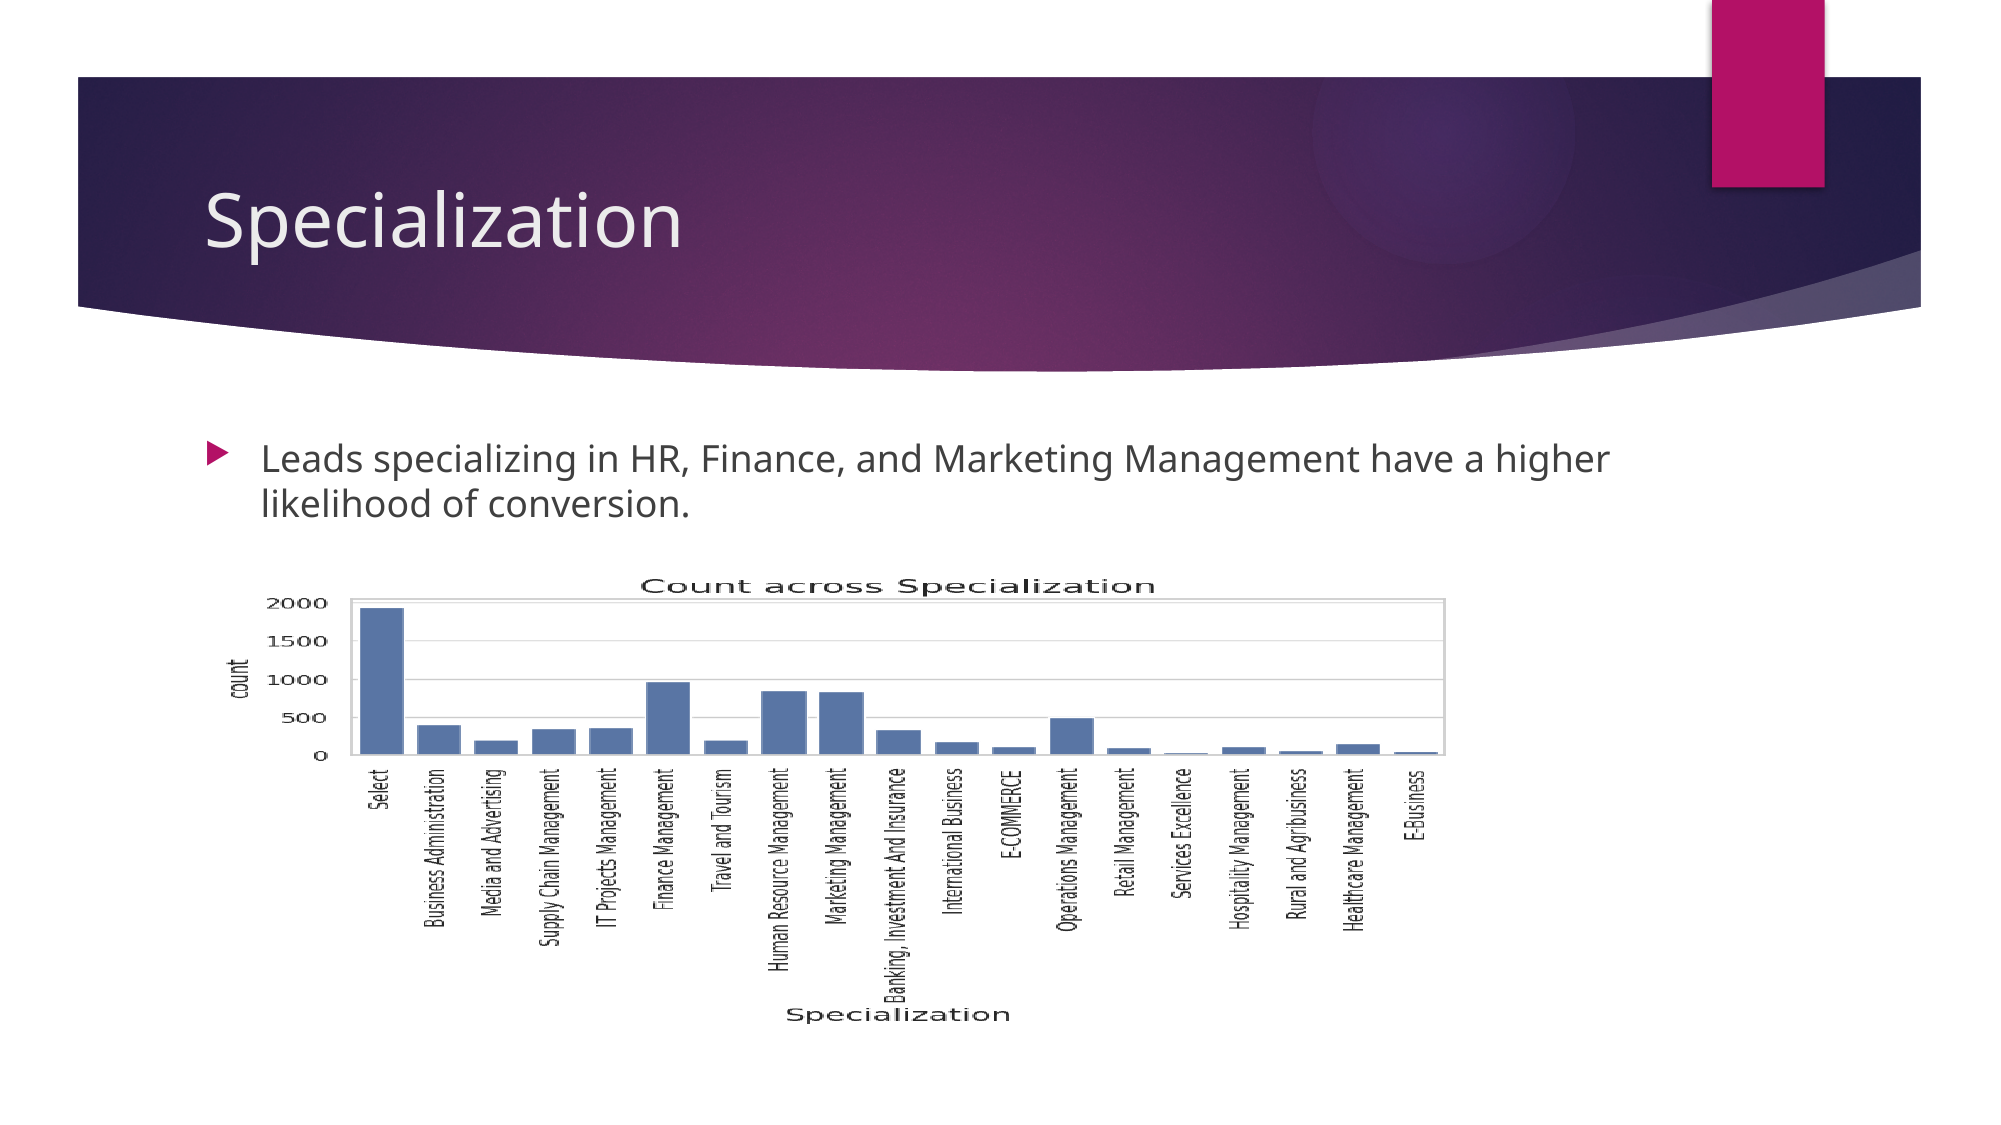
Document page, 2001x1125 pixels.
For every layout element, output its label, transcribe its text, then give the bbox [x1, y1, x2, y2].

picture [178, 559, 1671, 1034]
title Specialization [189, 159, 1627, 276]
list Leads specializing in HR, Finance, and Marketing Management have a higher likelihood of conversion. [189, 427, 1638, 558]
